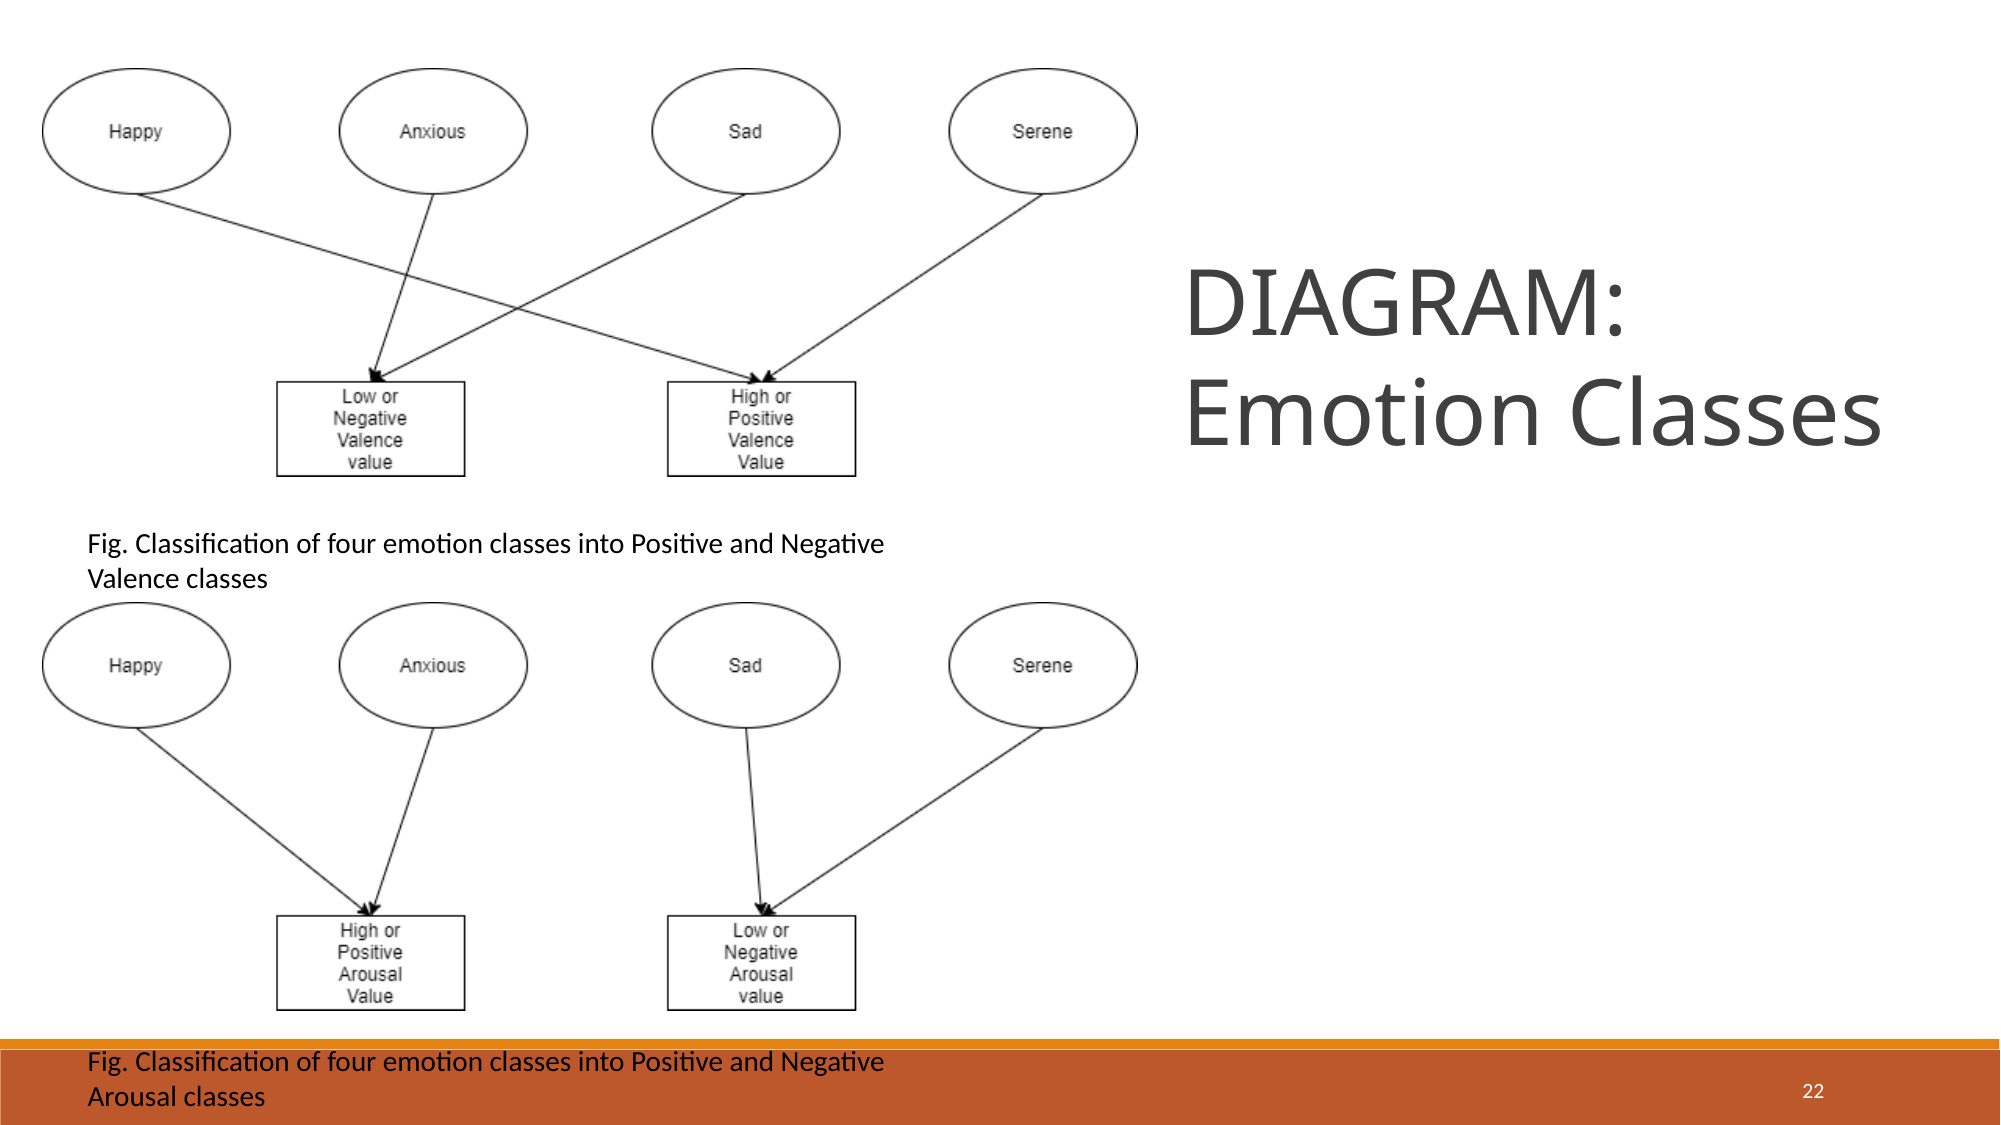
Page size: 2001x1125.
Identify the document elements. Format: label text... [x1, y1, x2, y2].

text_box Fig. Classification of four emotion classes into Positive and Negative Arousal classes [72, 1035, 997, 1120]
text_box Fig. Classification of four emotion classes into Positive and Negative Valence classes [72, 516, 997, 599]
picture [41, 602, 1139, 1011]
slide_number 22 [1624, 1059, 1840, 1120]
text_box DIAGRAM: Emotion Classes [1168, 236, 1905, 471]
picture [41, 68, 1139, 477]
